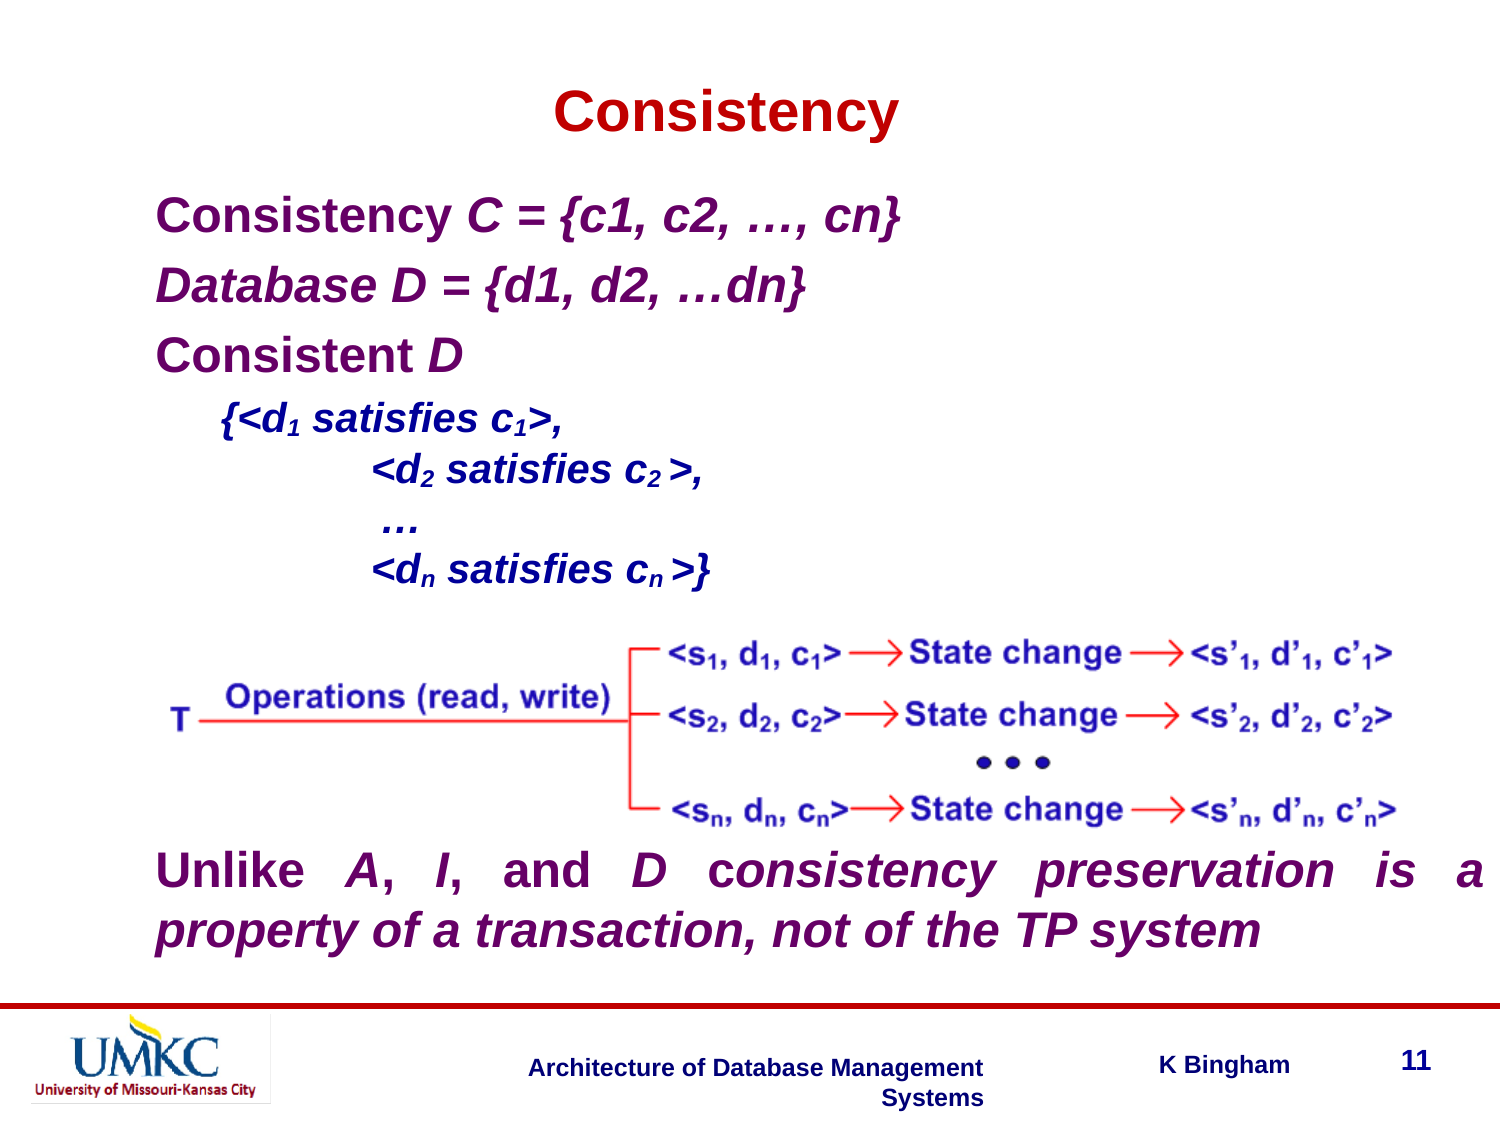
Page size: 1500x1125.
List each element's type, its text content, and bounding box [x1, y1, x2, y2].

slide_number 11 [1348, 1034, 1447, 1074]
picture [170, 626, 1398, 833]
picture [31, 1014, 271, 1106]
title Consistency [179, 32, 1378, 157]
list Consistency C = {c1, c2, …, cn} Database D = {d1, d2, …dn} Consistent D {<d1 satisfies c1>, <d2 satisfies c2 >, … <dn satisfies cn >} Unlike A, I, and D consistency preservation is a property of a transaction, not of the TP system [140, 174, 1500, 988]
